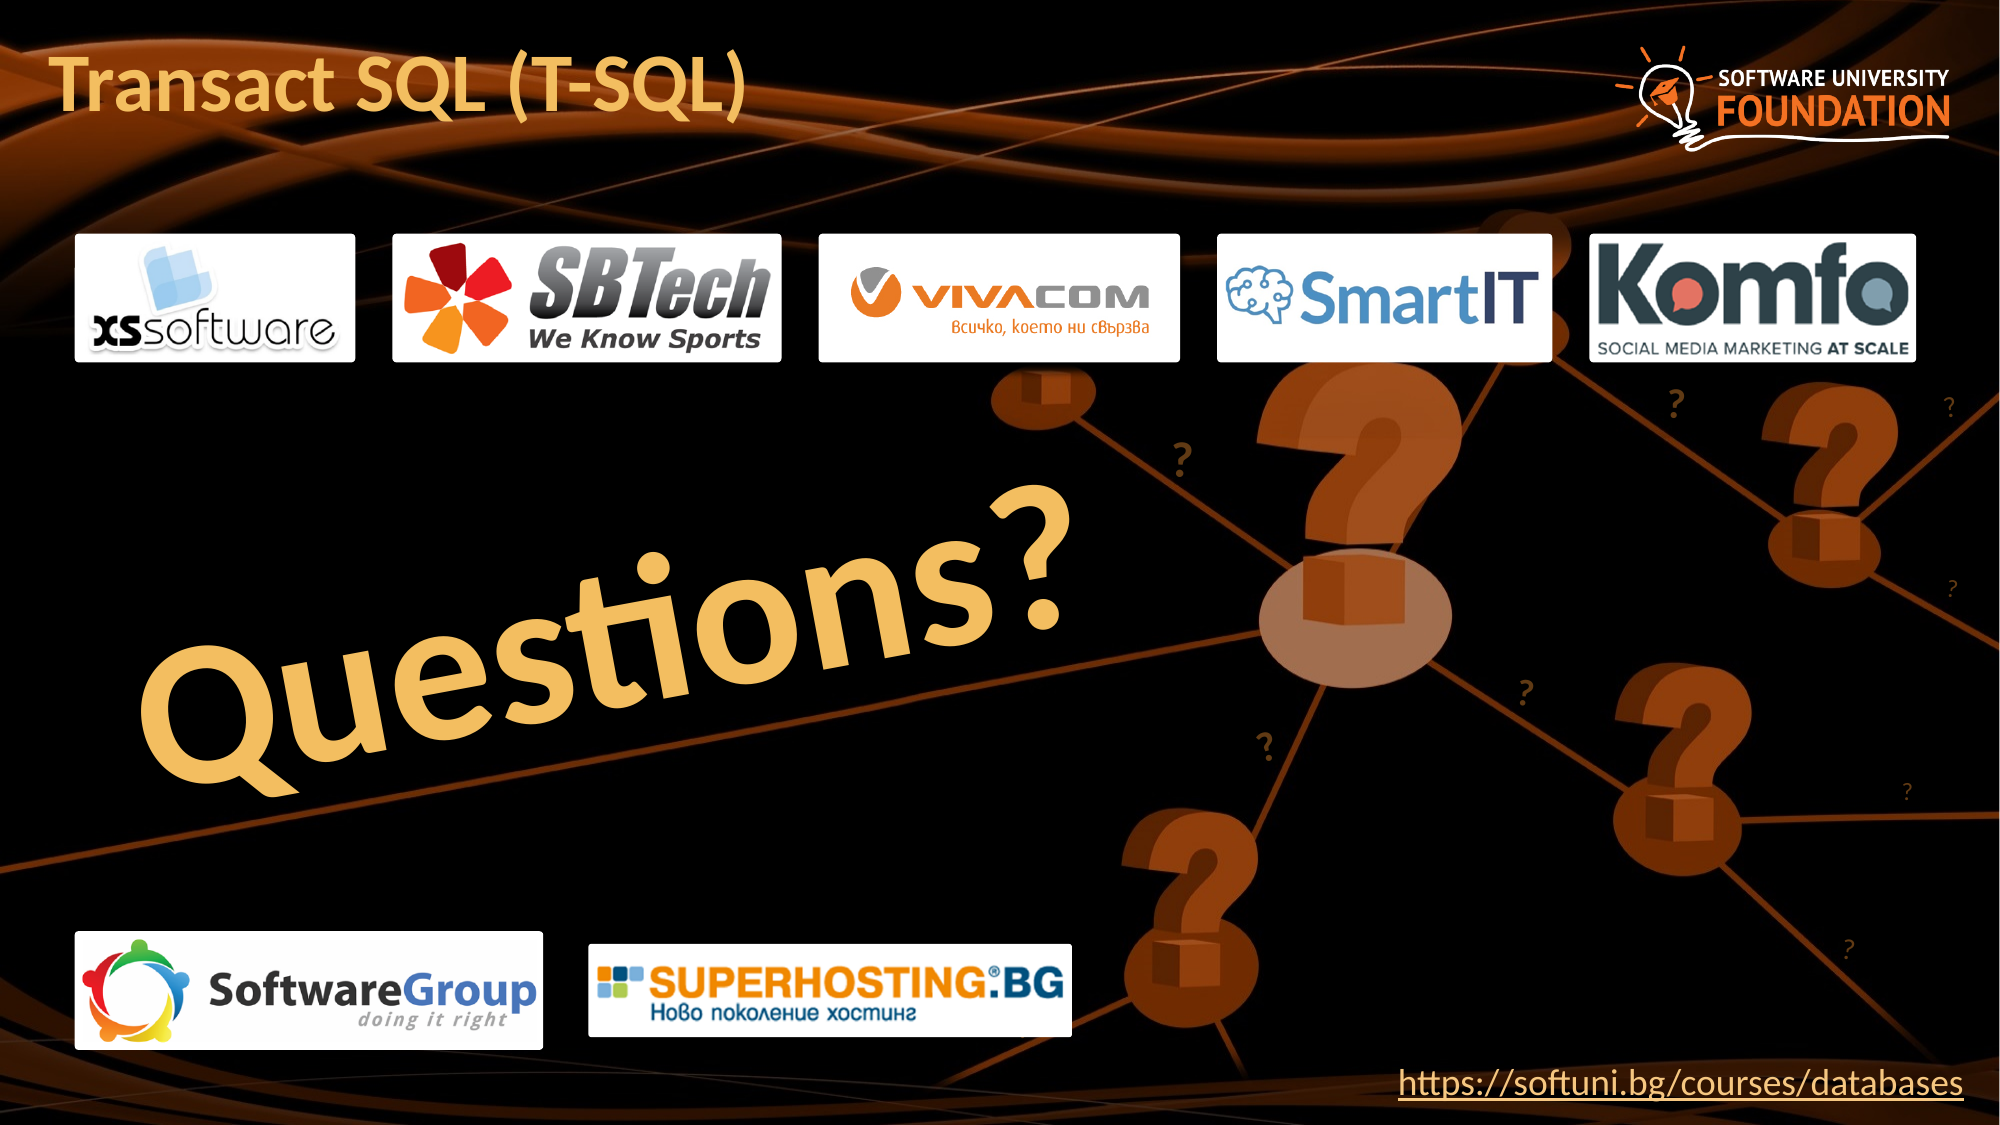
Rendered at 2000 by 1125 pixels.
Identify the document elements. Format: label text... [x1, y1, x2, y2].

title Transact SQL (T-SQL) [30, 19, 1595, 150]
list https://softuni.bg/courses/databases [250, 1050, 1971, 1110]
picture [0, 0, 2000, 1125]
